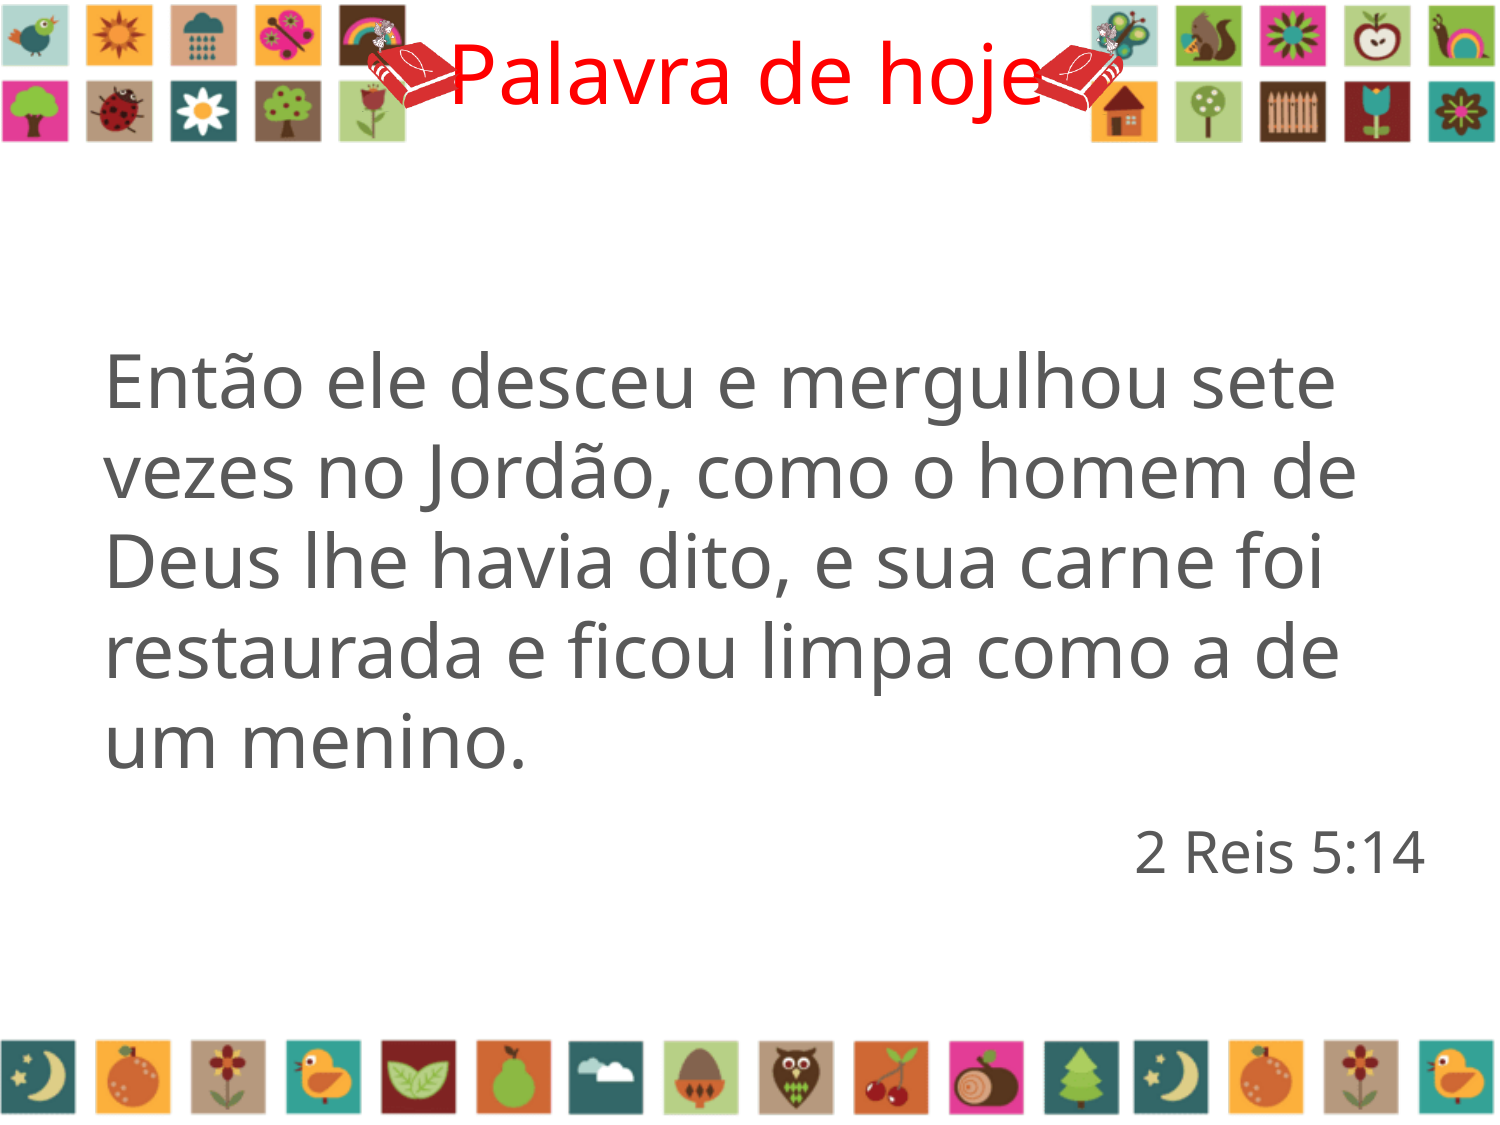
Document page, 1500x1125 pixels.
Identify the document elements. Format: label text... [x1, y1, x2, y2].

picture [0, 3, 492, 150]
text_box Palavra de hoje [425, 13, 1078, 129]
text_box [0, 1028, 1500, 1118]
picture [1001, 3, 1500, 150]
text_box 2 Reis 5:14 [808, 807, 1441, 893]
text_box Então ele desceu e mergulhou sete vezes no Jordão, como o homem de Deus lhe havia dito, e sua carne foi restaurada e ficou limpa como a de um menino. [88, 326, 1436, 791]
